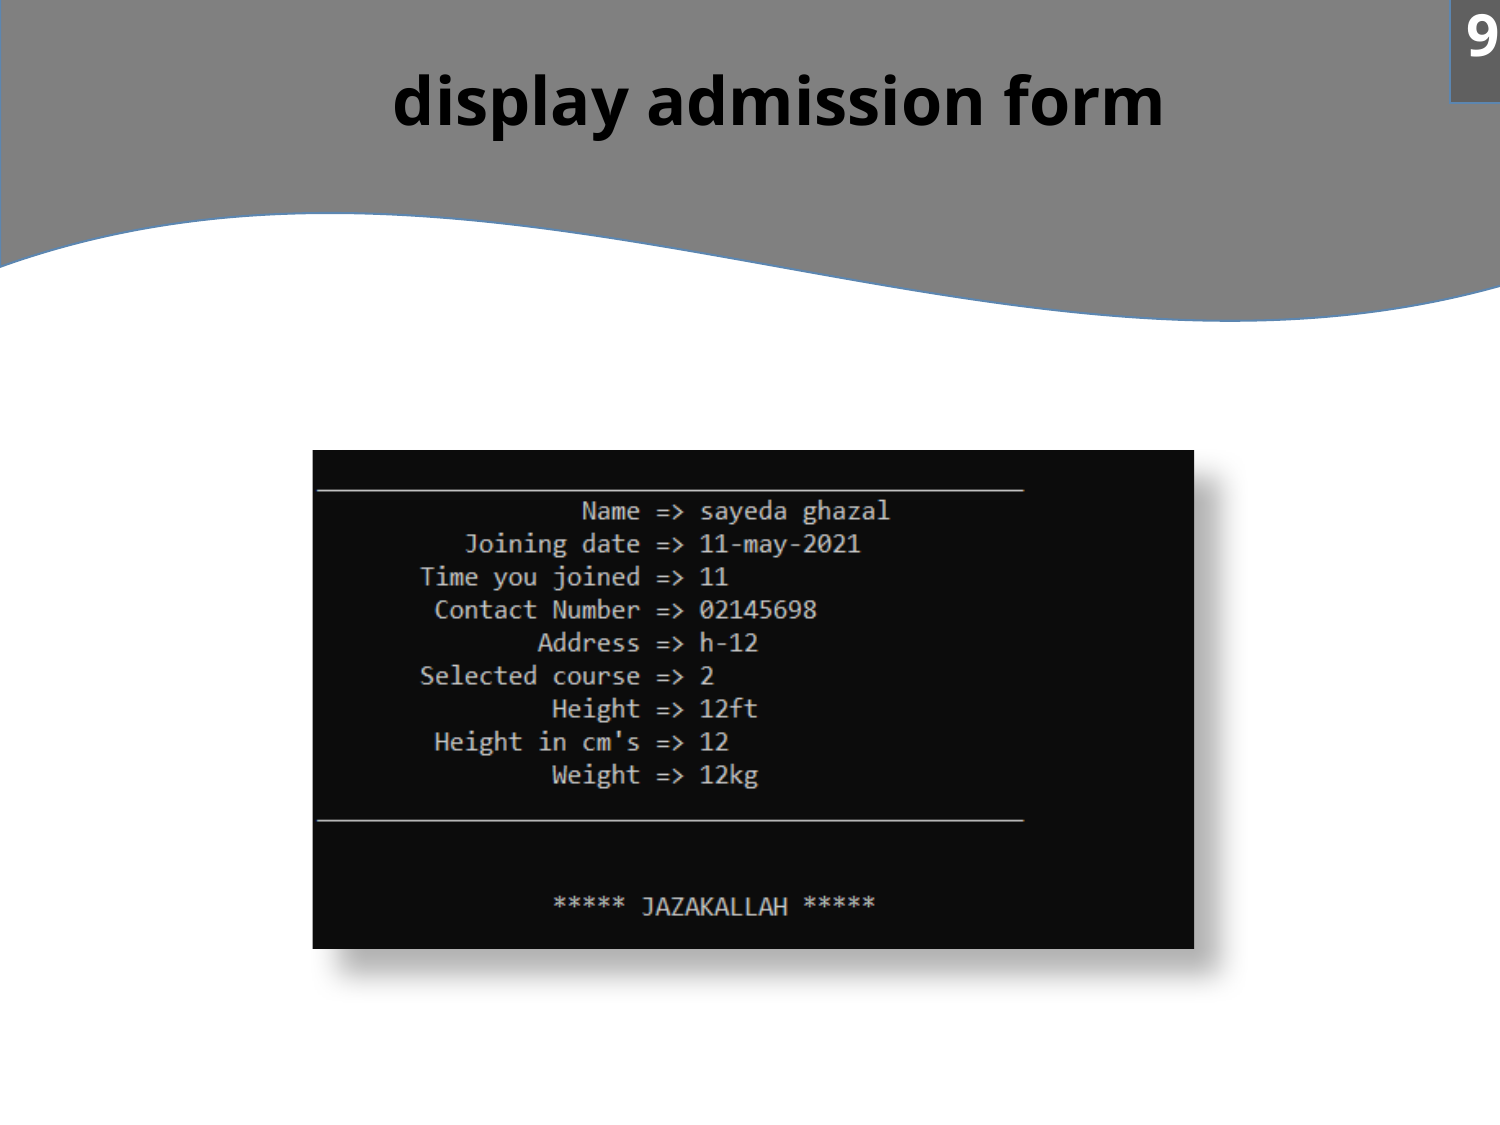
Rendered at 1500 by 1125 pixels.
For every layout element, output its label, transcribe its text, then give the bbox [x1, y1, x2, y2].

text_box display admission form [0, 0, 1500, 322]
picture [312, 449, 1195, 949]
text_box 9 [1449, 0, 1500, 104]
